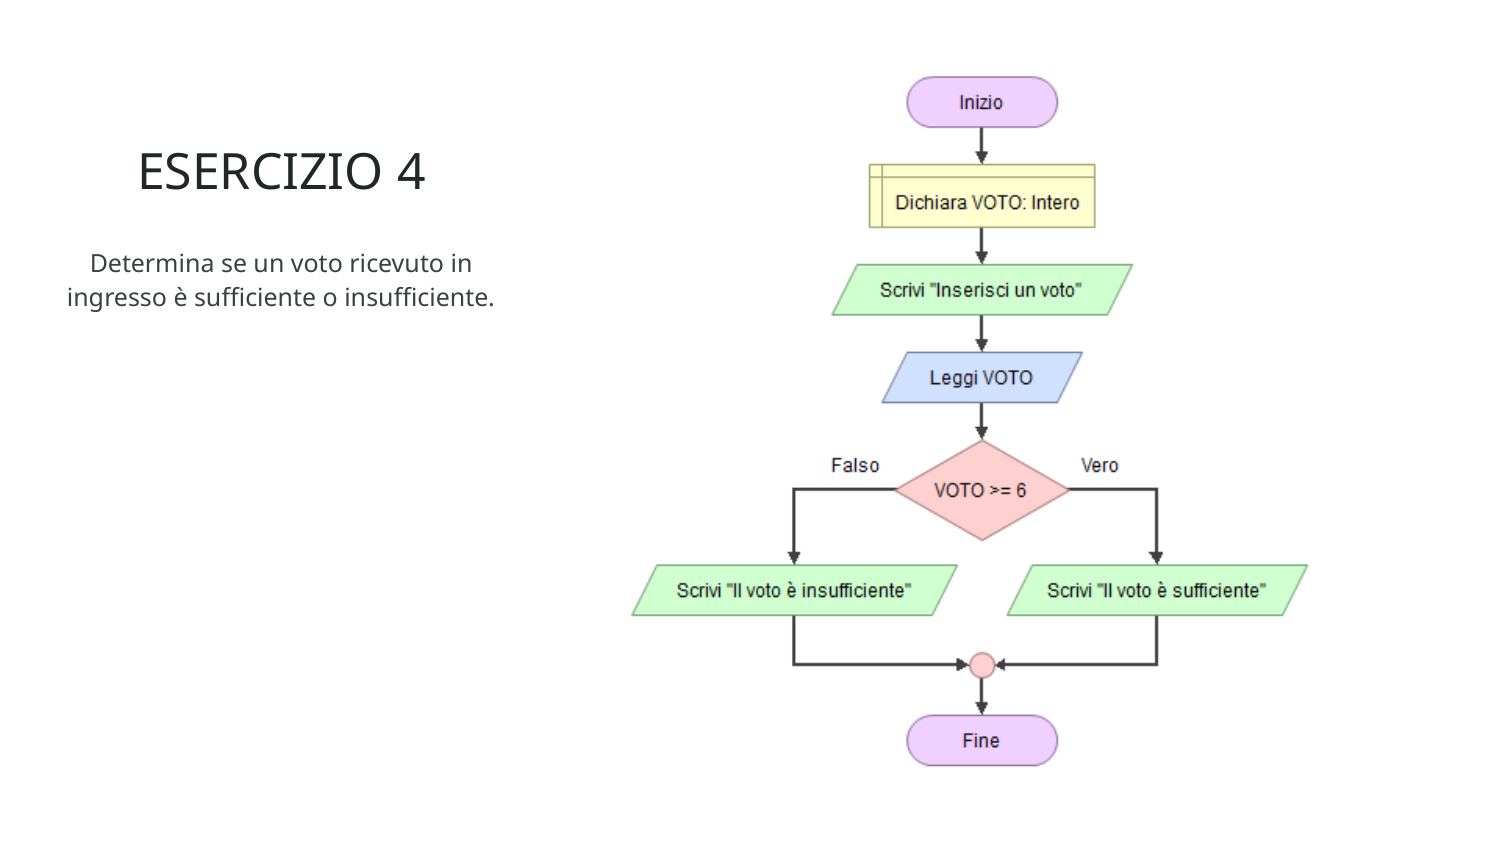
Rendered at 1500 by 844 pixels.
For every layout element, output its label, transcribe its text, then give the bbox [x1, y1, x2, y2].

title ESERCIZIO 4 [51, 91, 512, 216]
picture [618, 64, 1322, 780]
list Determina se un voto ricevuto in ingresso è sufficiente o insufficiente. [51, 227, 512, 750]
